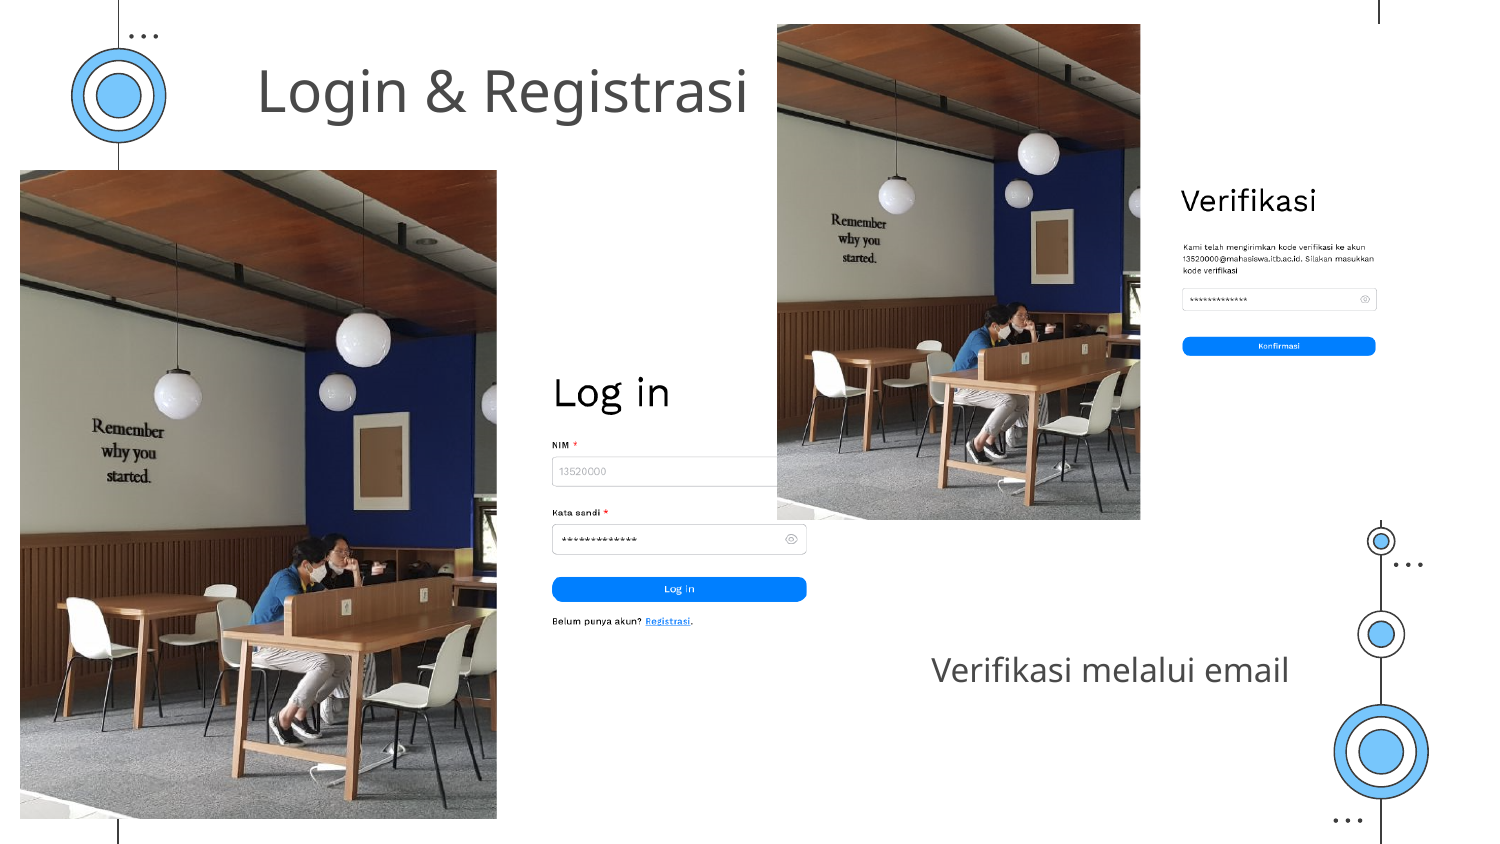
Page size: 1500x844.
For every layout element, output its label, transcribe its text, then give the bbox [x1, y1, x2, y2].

subtitle Verifikasi melalui email [940, 634, 1340, 750]
title Login & Registrasi [241, 38, 772, 135]
picture [19, 24, 1476, 820]
